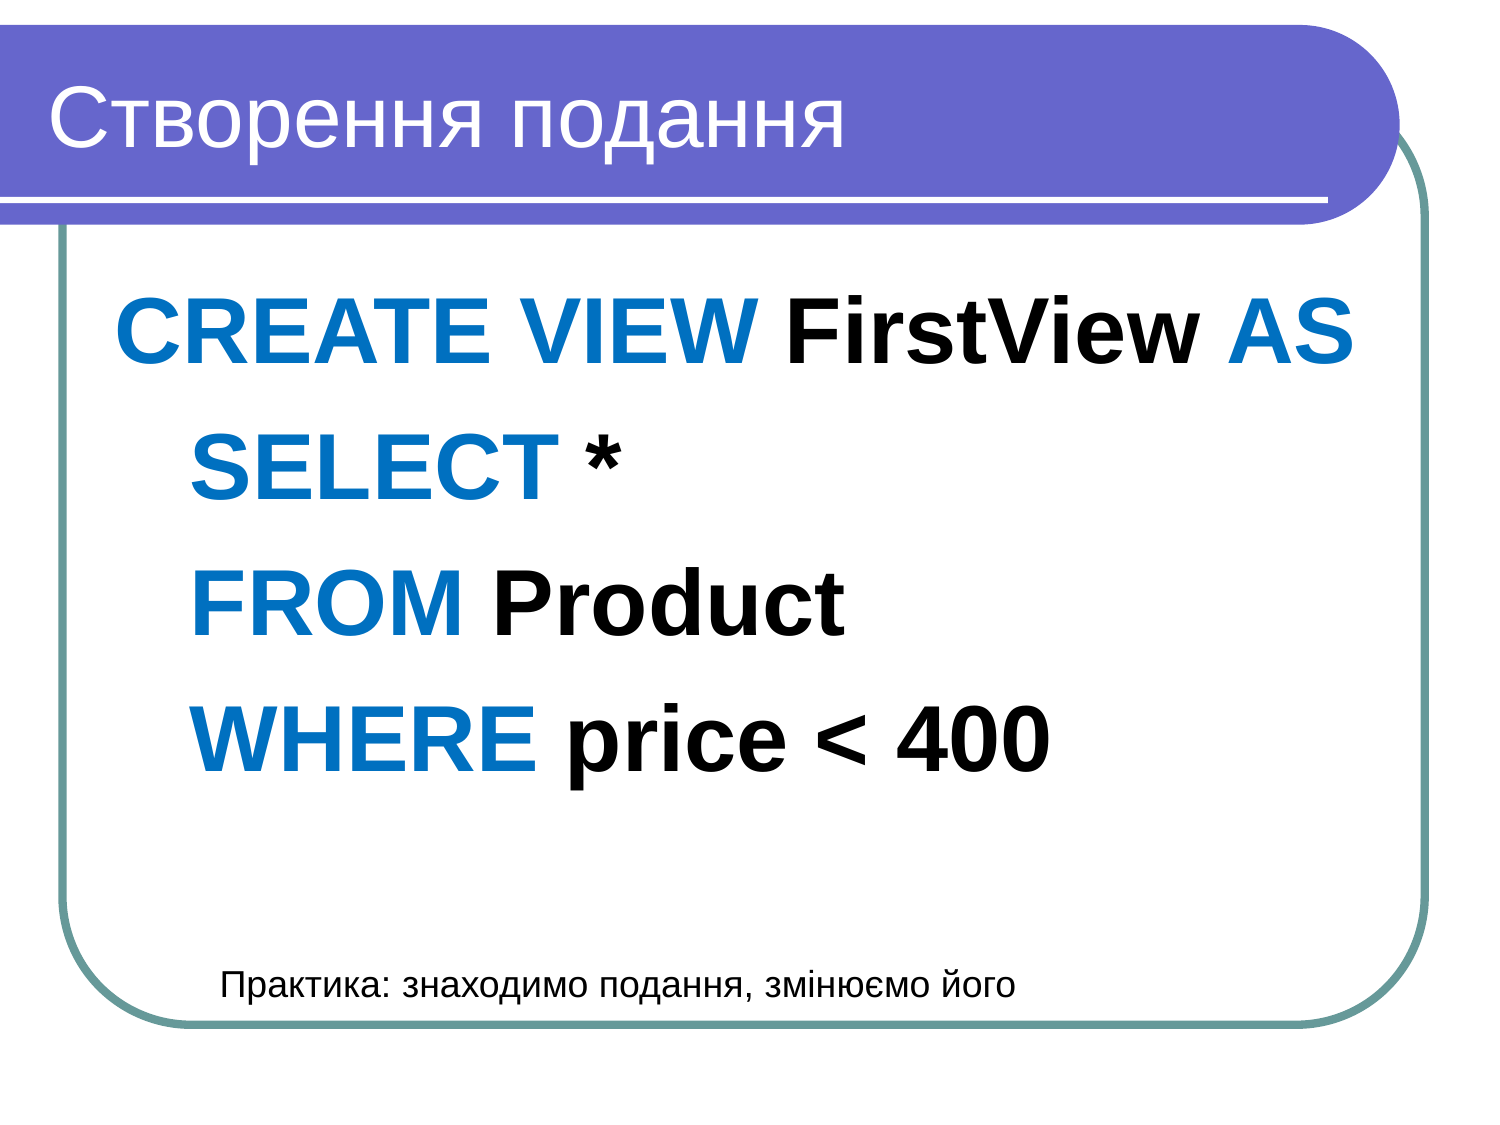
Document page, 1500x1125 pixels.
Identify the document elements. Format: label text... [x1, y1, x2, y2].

text_box Створення подання [32, 37, 1347, 188]
text_box CREATE VIEW FirstView AS SELECT * FROM Product WHERE price < 400 [99, 262, 1400, 988]
text_box Практика: знаходимо подання, змінюємо його [204, 952, 1032, 1013]
